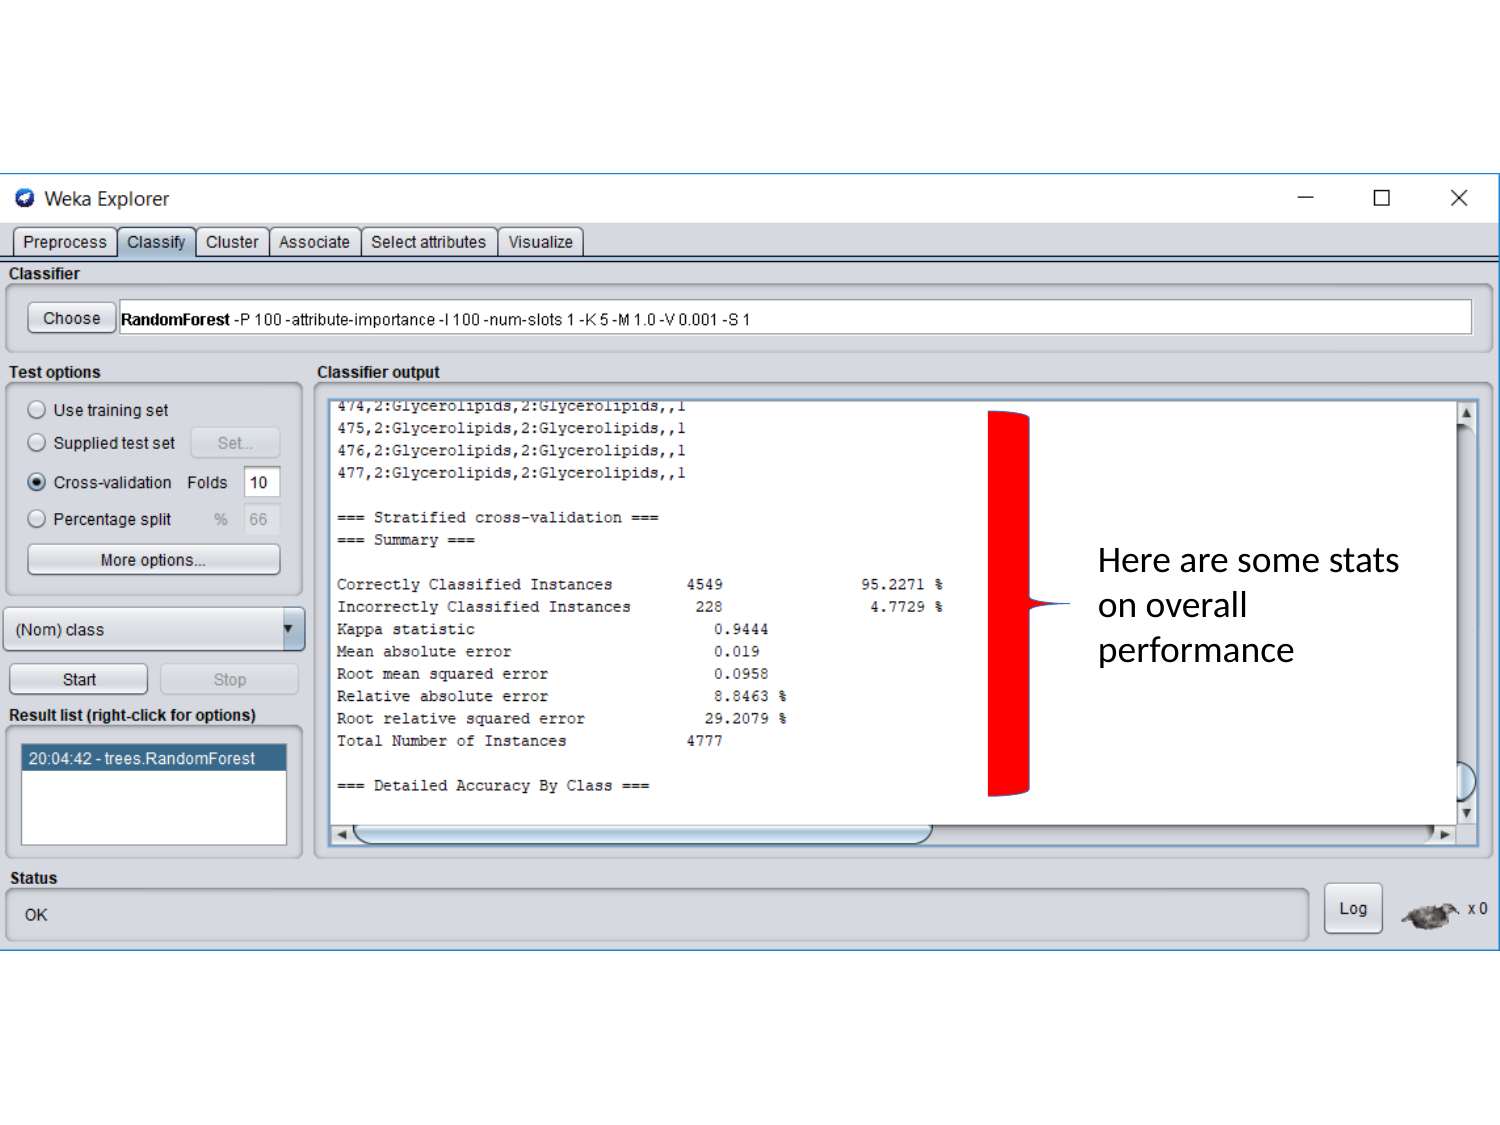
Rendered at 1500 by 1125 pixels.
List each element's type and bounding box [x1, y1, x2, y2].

picture [0, 173, 1500, 951]
